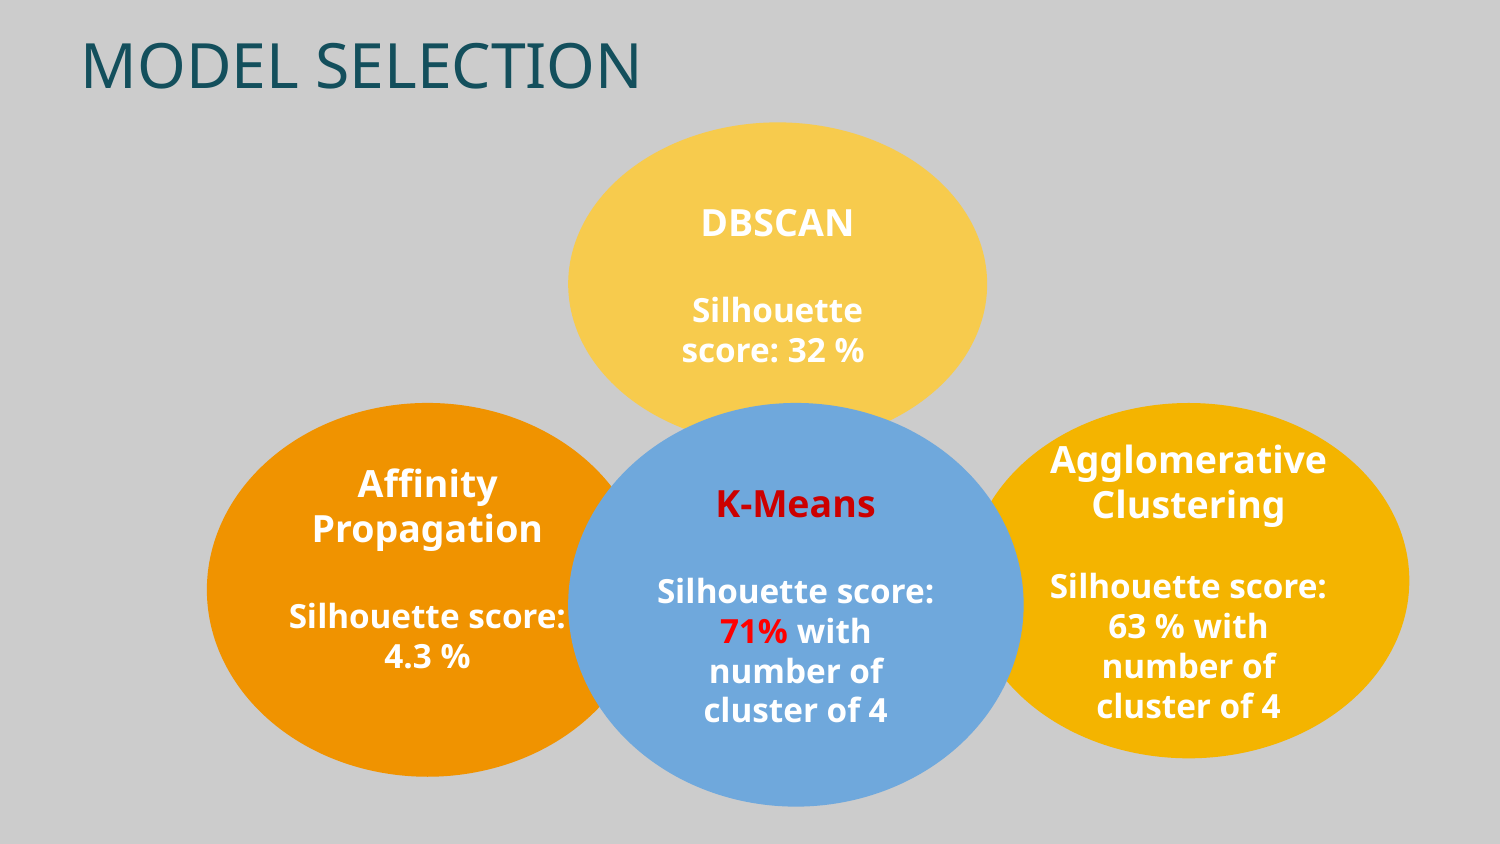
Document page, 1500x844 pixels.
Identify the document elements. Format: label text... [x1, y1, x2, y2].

text_box DBSCAN Silhouette score: 32 % [568, 122, 988, 429]
text_box Affinity Propagation Silhouette score: 4.3 % [206, 402, 611, 777]
text_box K-Means Silhouette score: 71% with number of cluster of 4 [568, 402, 1024, 807]
text_box Agglomerative Clustering Silhouette score: 63 % with number of cluster of 4 [992, 402, 1410, 759]
title MODEL SELECTION [65, 33, 816, 116]
